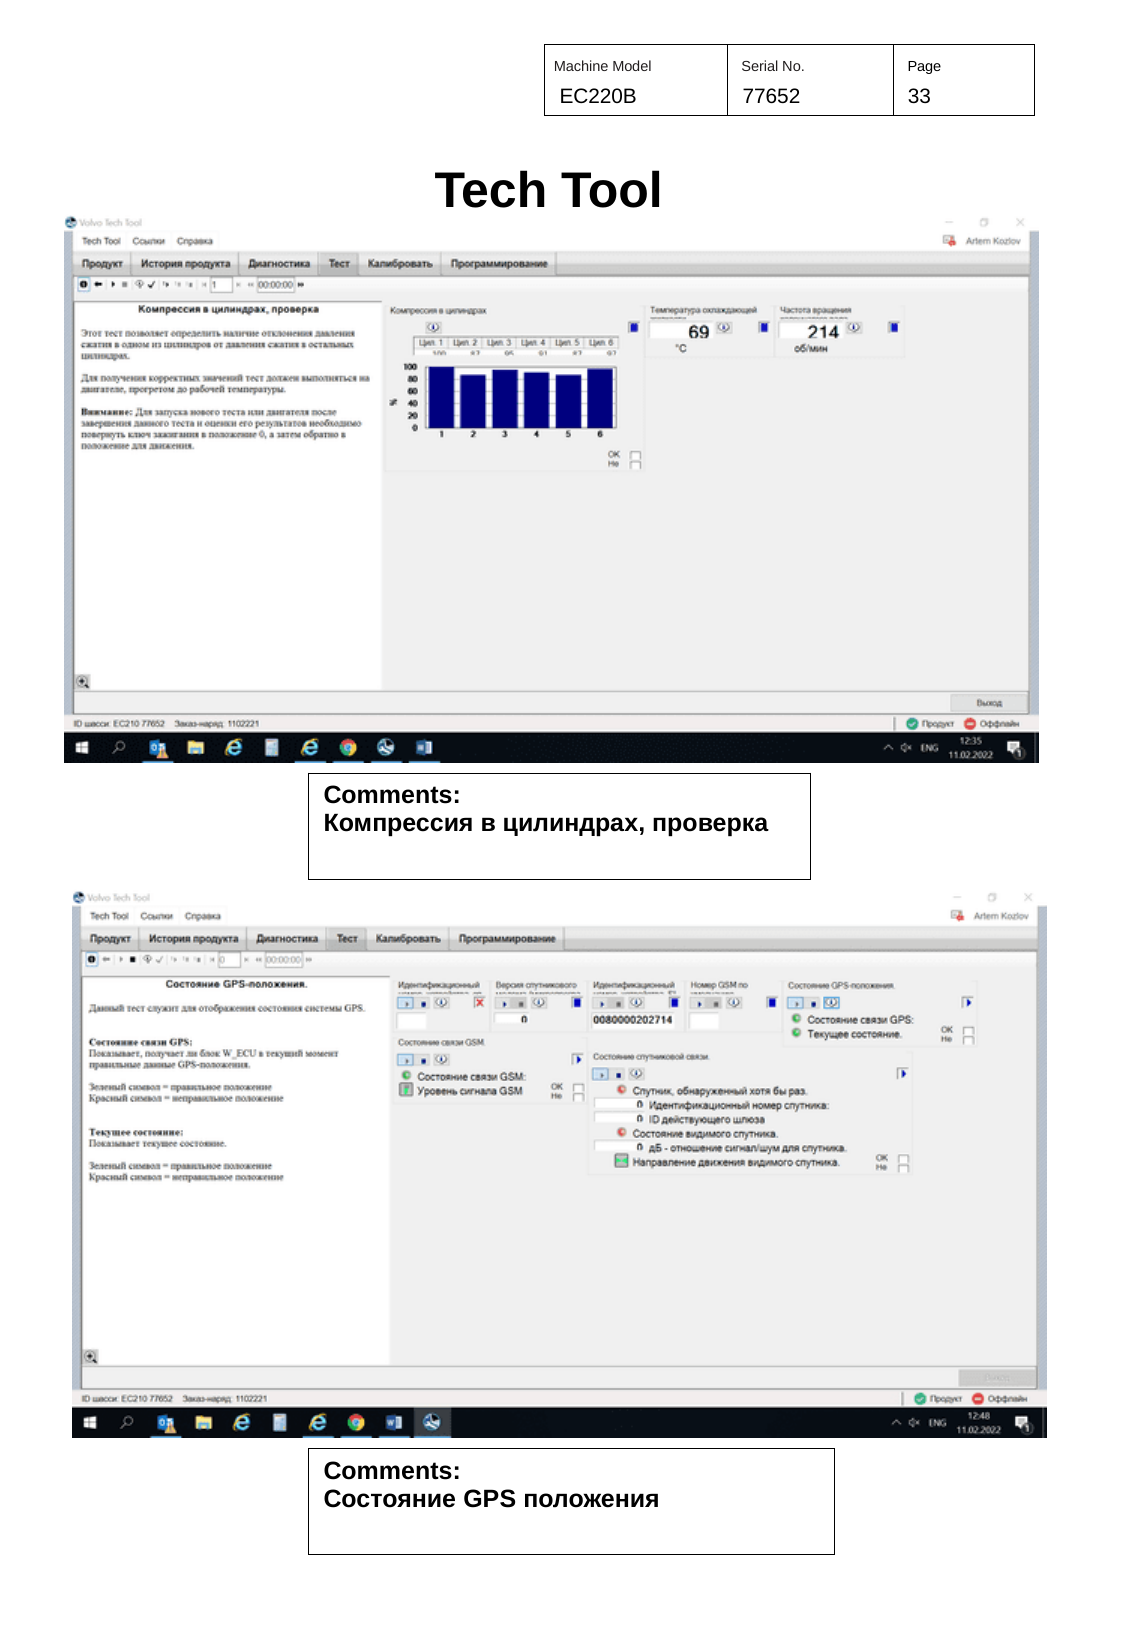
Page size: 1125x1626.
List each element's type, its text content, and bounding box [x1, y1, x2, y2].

table_header Comments: Состояние GPS положения [309, 1449, 834, 1554]
title Tech Tool [42, 139, 1055, 236]
table_header 33 [894, 45, 1034, 115]
table_header EC220B [545, 45, 727, 115]
picture [72, 889, 1048, 1439]
table_header 77652 [728, 45, 893, 115]
table_header Comments: Компрессия в цилиндрах, проверка [309, 774, 810, 879]
picture [64, 213, 1039, 763]
